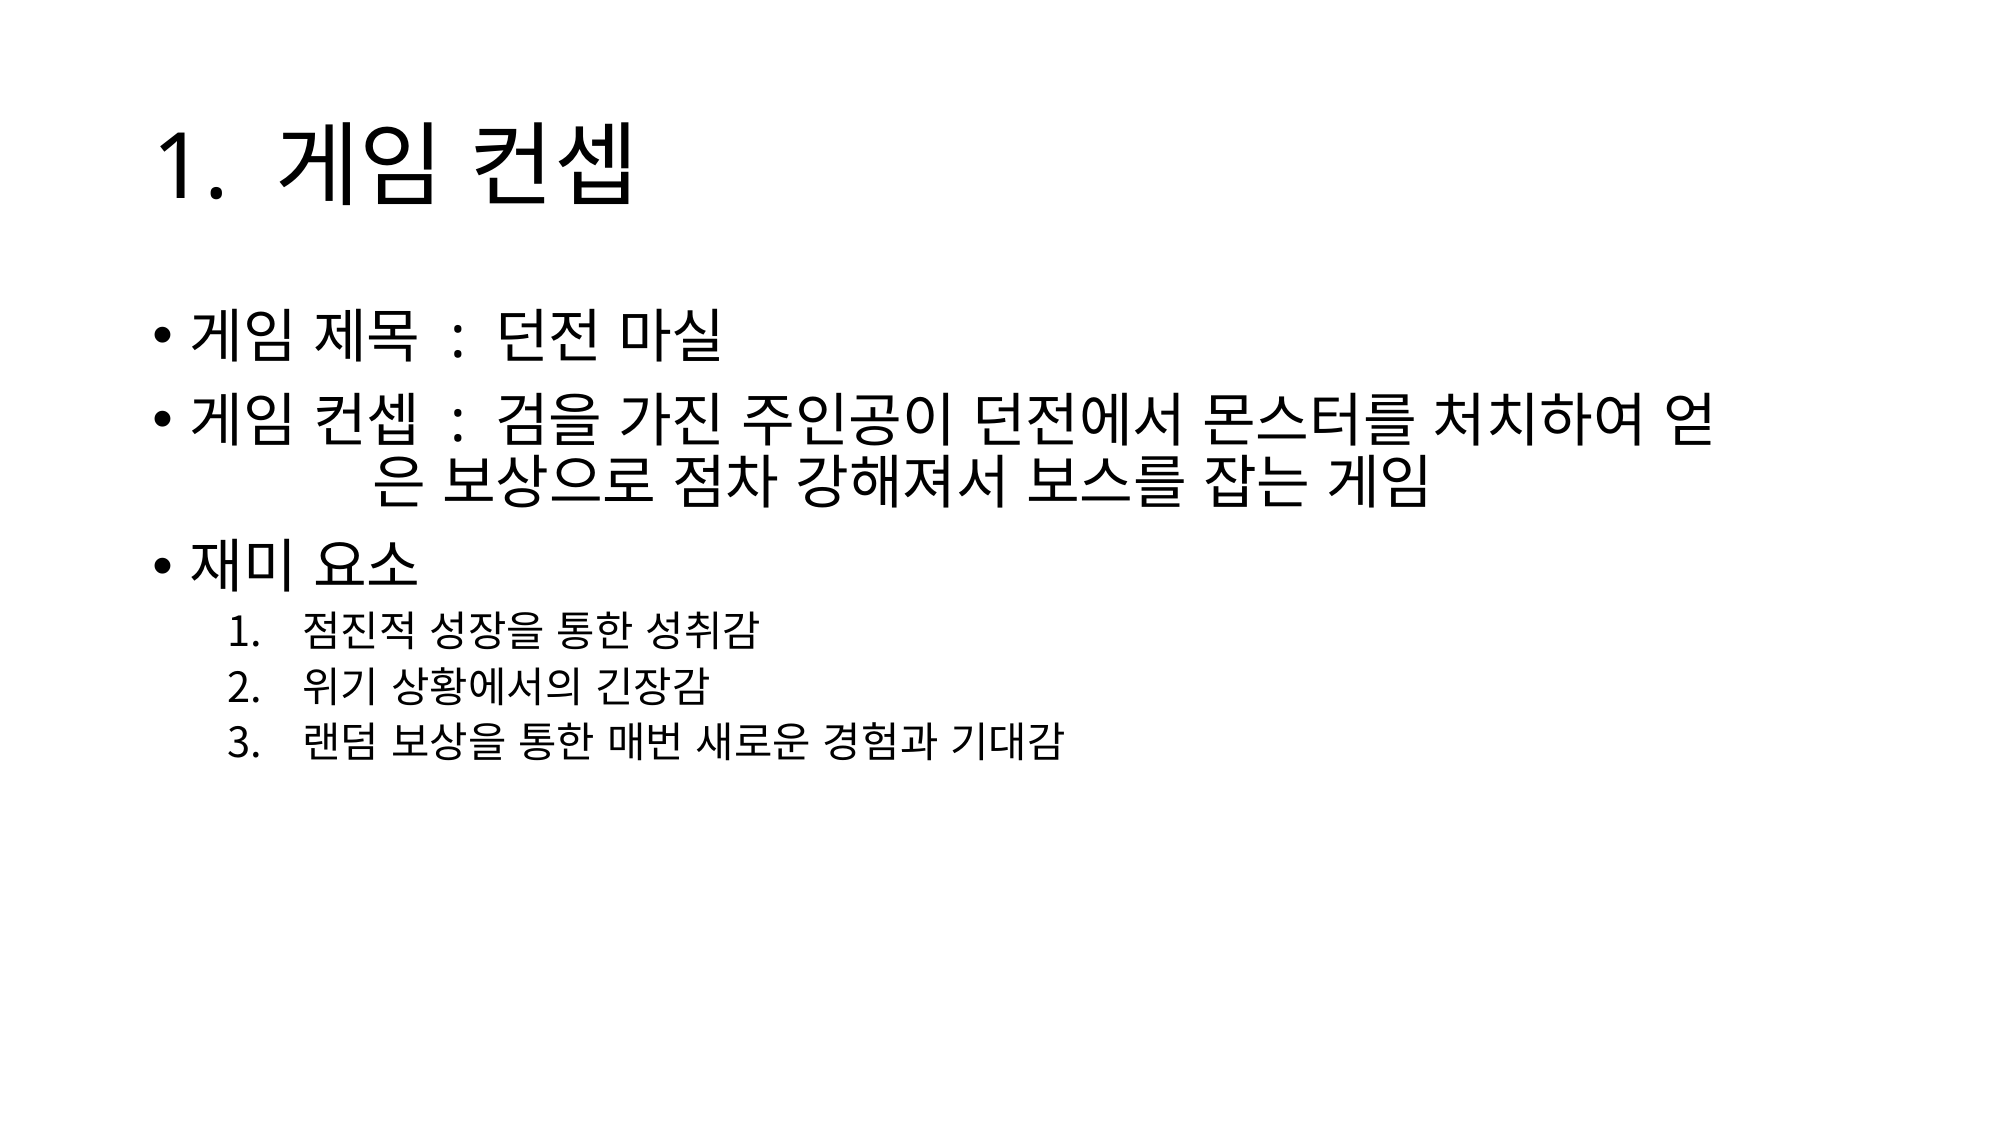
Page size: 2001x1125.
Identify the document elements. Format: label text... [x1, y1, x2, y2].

list 게임 제목 : 던전 마실 게임 컨셉 : 검을 가진 주인공이 던전에서 몬스터를 처치하여 얻 은 보상으로 점차 강해져서 보스를 잡는 게임 재미 요소 점진적 성장을 통한 성취감 위기 상황에서의 긴장감 랜덤 보상을 통한 매번 새로운 경험과 기대감 [137, 299, 1863, 1014]
title 1. 게임 컨셉 [137, 59, 1863, 278]
